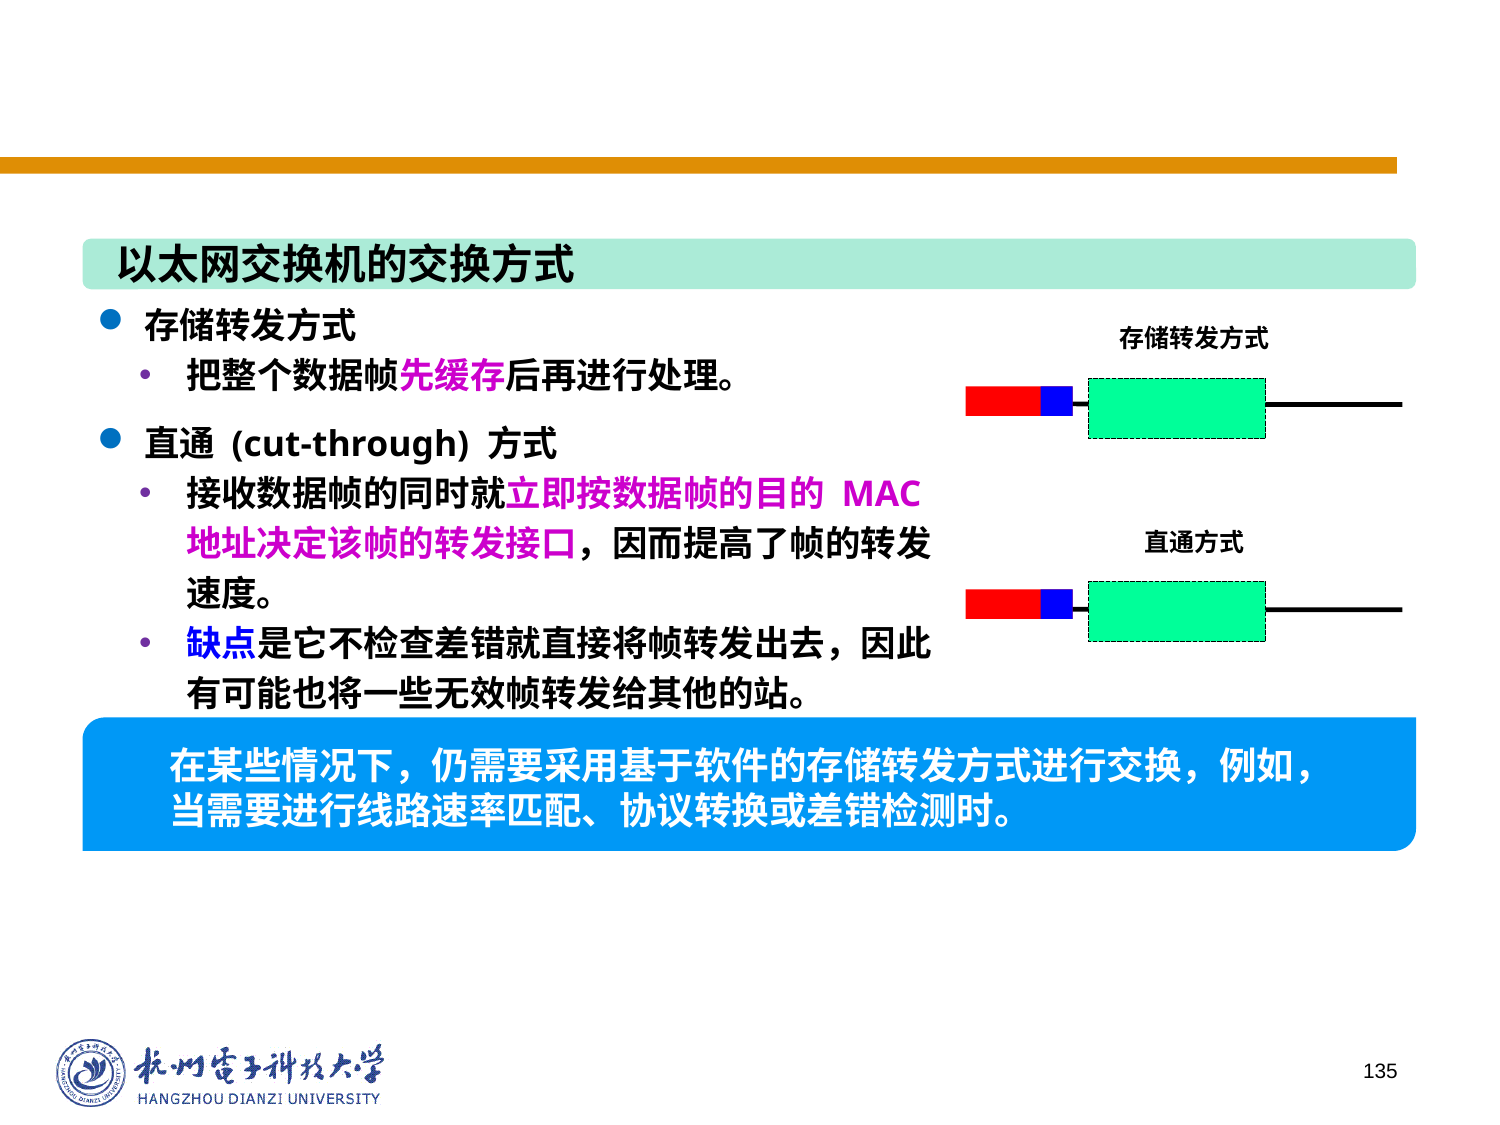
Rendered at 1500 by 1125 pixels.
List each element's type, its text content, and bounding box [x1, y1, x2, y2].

text_box 直通 (cut-through) 方式 接收数据帧的同时就立即按数据帧的目的 MAC 地址决定该帧的转发接口，因而提高了帧的转发速度。 缺点是它不检查差错就直接将帧转发出去，因此有可能也将一些无效帧转发给其他的站。 [82, 406, 966, 722]
text_box [590, 238, 1417, 288]
text_box [1088, 378, 1266, 439]
text_box [82, 238, 100, 288]
text_box 存储转发方式 把整个数据帧先缓存后再进行处理。 [82, 288, 1500, 403]
text_box 直通方式 [1129, 519, 1260, 564]
text_box 存储转发方式 [1104, 314, 1285, 360]
text_box 在某些情况下，仍需要采用基于软件的存储转发方式进行交换，例如，当需要进行线路速率匹配、协议转换或差错检测时。 [154, 734, 1382, 840]
text_box [1088, 581, 1266, 642]
picture [55, 1025, 407, 1125]
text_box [965, 386, 1073, 416]
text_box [965, 589, 1073, 619]
text_box [81, 716, 1418, 852]
text_box 以太网交换机的交换方式 [100, 230, 590, 288]
